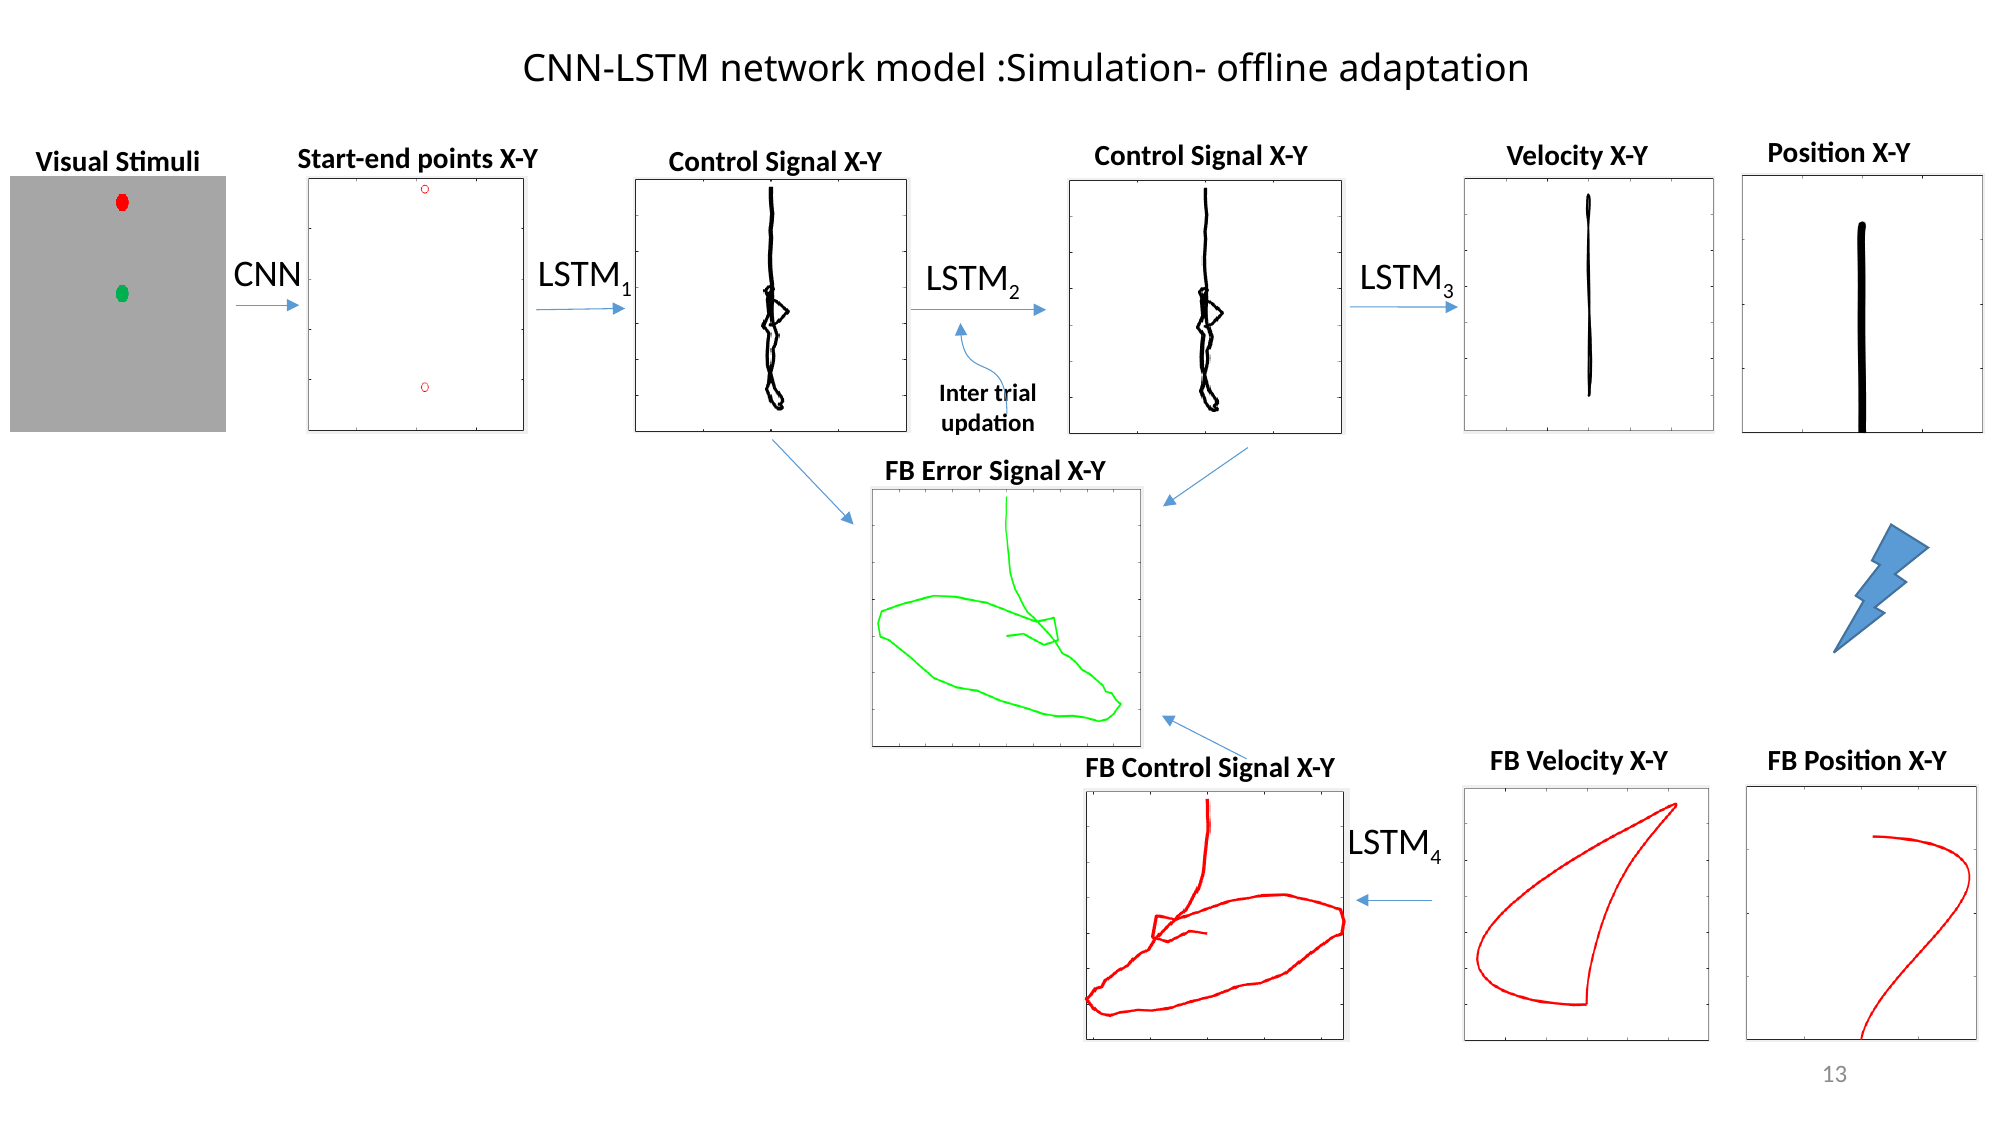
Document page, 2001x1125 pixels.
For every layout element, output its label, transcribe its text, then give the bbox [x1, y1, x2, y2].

slide_number 13 [1412, 1042, 1863, 1103]
picture [1462, 785, 1710, 1042]
picture [870, 486, 1144, 749]
text_box FB Position X-Y [1752, 733, 1986, 784]
text_box CNN [226, 241, 306, 302]
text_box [1163, 447, 1248, 507]
text_box LSTM4 [1350, 810, 1461, 876]
picture [1745, 784, 1979, 1042]
picture [10, 176, 226, 434]
picture [1463, 176, 1715, 434]
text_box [772, 439, 854, 525]
text_box FB Error Signal X-Y [870, 443, 1137, 486]
picture [1082, 788, 1350, 1042]
picture [1741, 173, 1985, 434]
text_box Visual Stimuli [20, 134, 235, 185]
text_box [1161, 715, 1247, 759]
picture [1067, 178, 1346, 435]
text_box Inter trial updation [893, 369, 1083, 444]
text_box FB Control Signal X-Y [1070, 741, 1373, 791]
picture [633, 177, 911, 433]
text_box Position X-Y [1752, 126, 1931, 173]
text_box LSTM1 [528, 241, 633, 308]
text_box [1832, 523, 1930, 654]
text_box LSTM3 [1346, 244, 1463, 311]
text_box LSTM2 [911, 245, 1046, 309]
text_box Control Signal X-Y [654, 134, 908, 177]
text_box Start-end points X-Y [282, 132, 560, 182]
picture [306, 176, 528, 434]
text_box Velocity X-Y [1491, 128, 1692, 176]
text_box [938, 345, 1030, 392]
text_box CNN-LSTM network model :Simulation- offline adaptation [240, 36, 1813, 97]
text_box Control Signal X-Y [1079, 128, 1329, 178]
text_box FB Velocity X-Y [1475, 733, 1703, 784]
